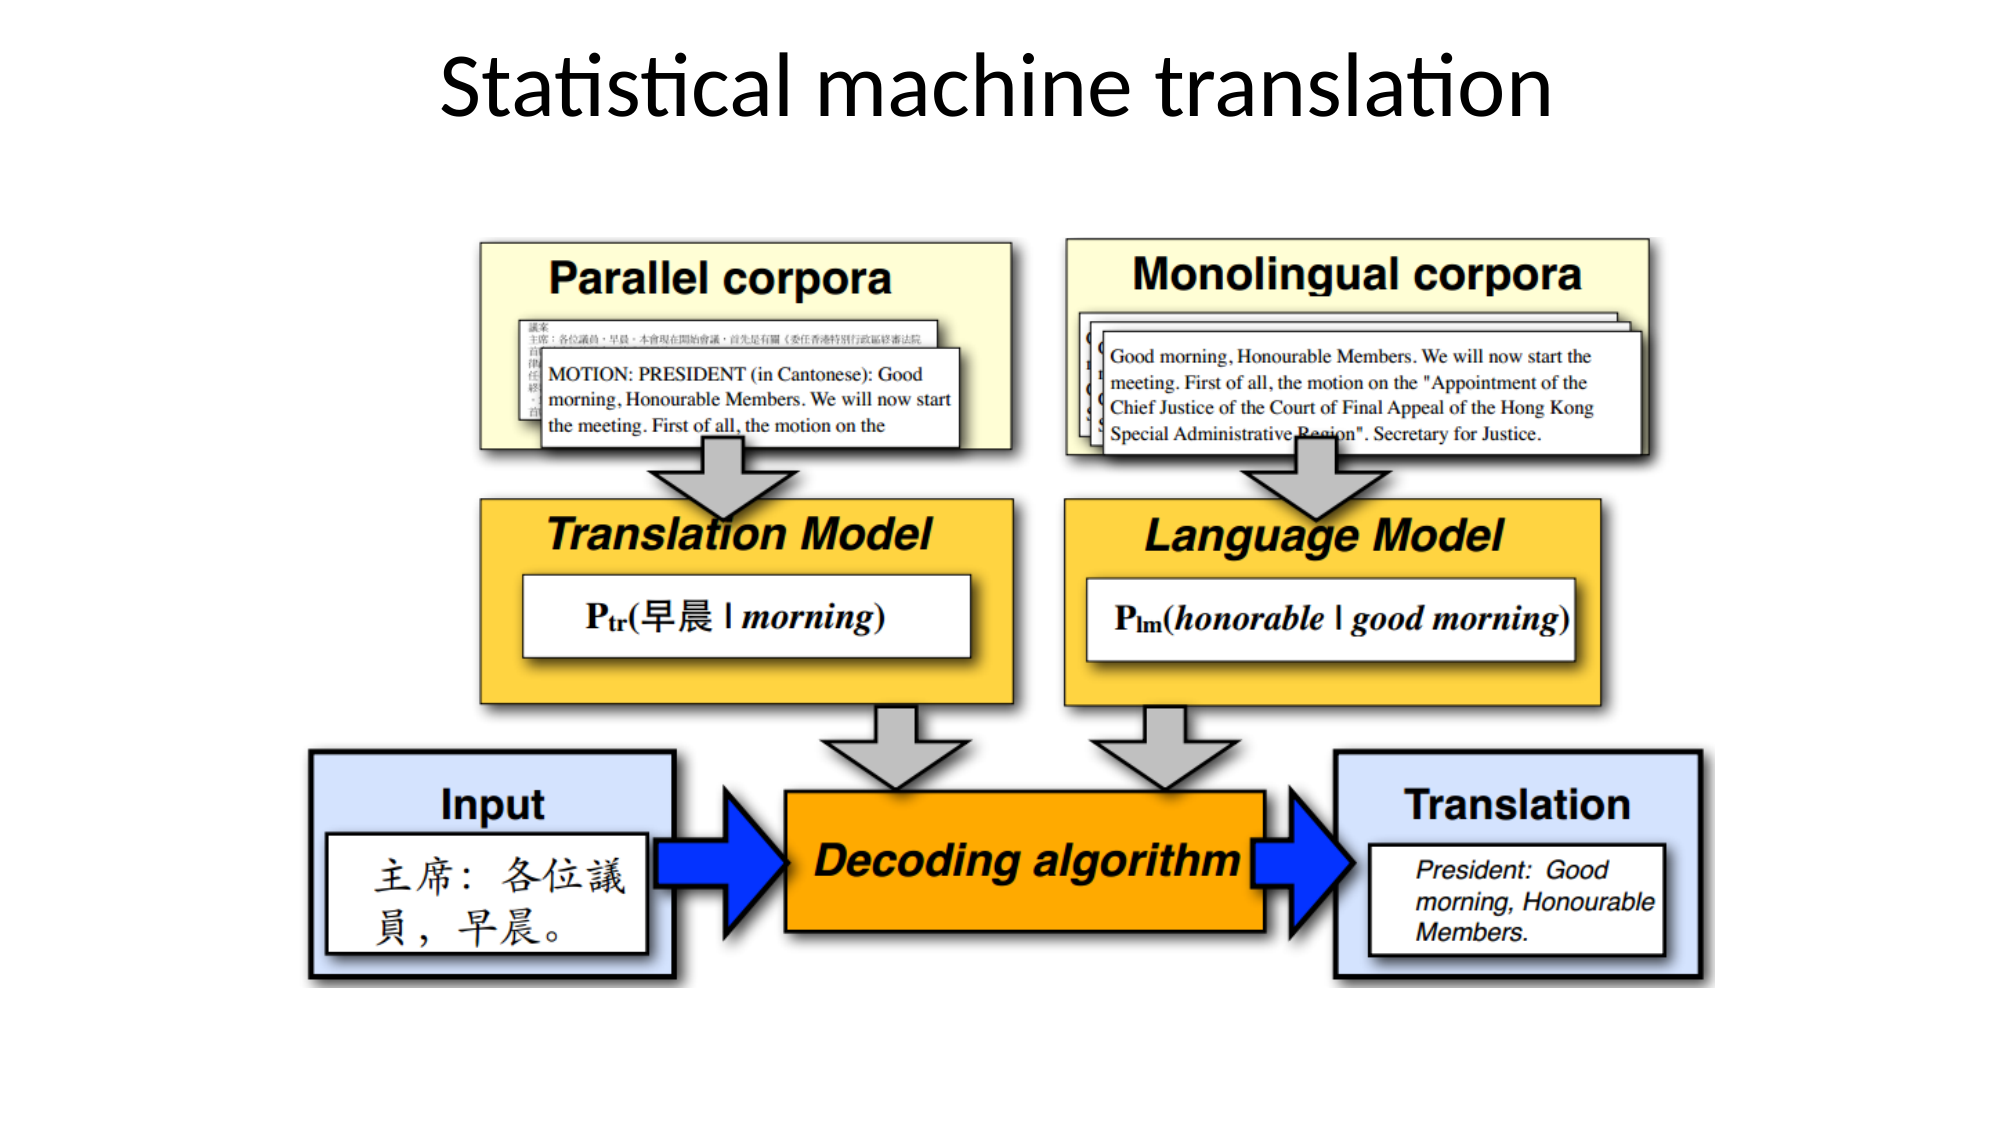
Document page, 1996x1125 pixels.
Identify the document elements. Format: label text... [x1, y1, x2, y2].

picture [297, 237, 1715, 988]
title Statistical machine translation [0, 0, 1996, 164]
